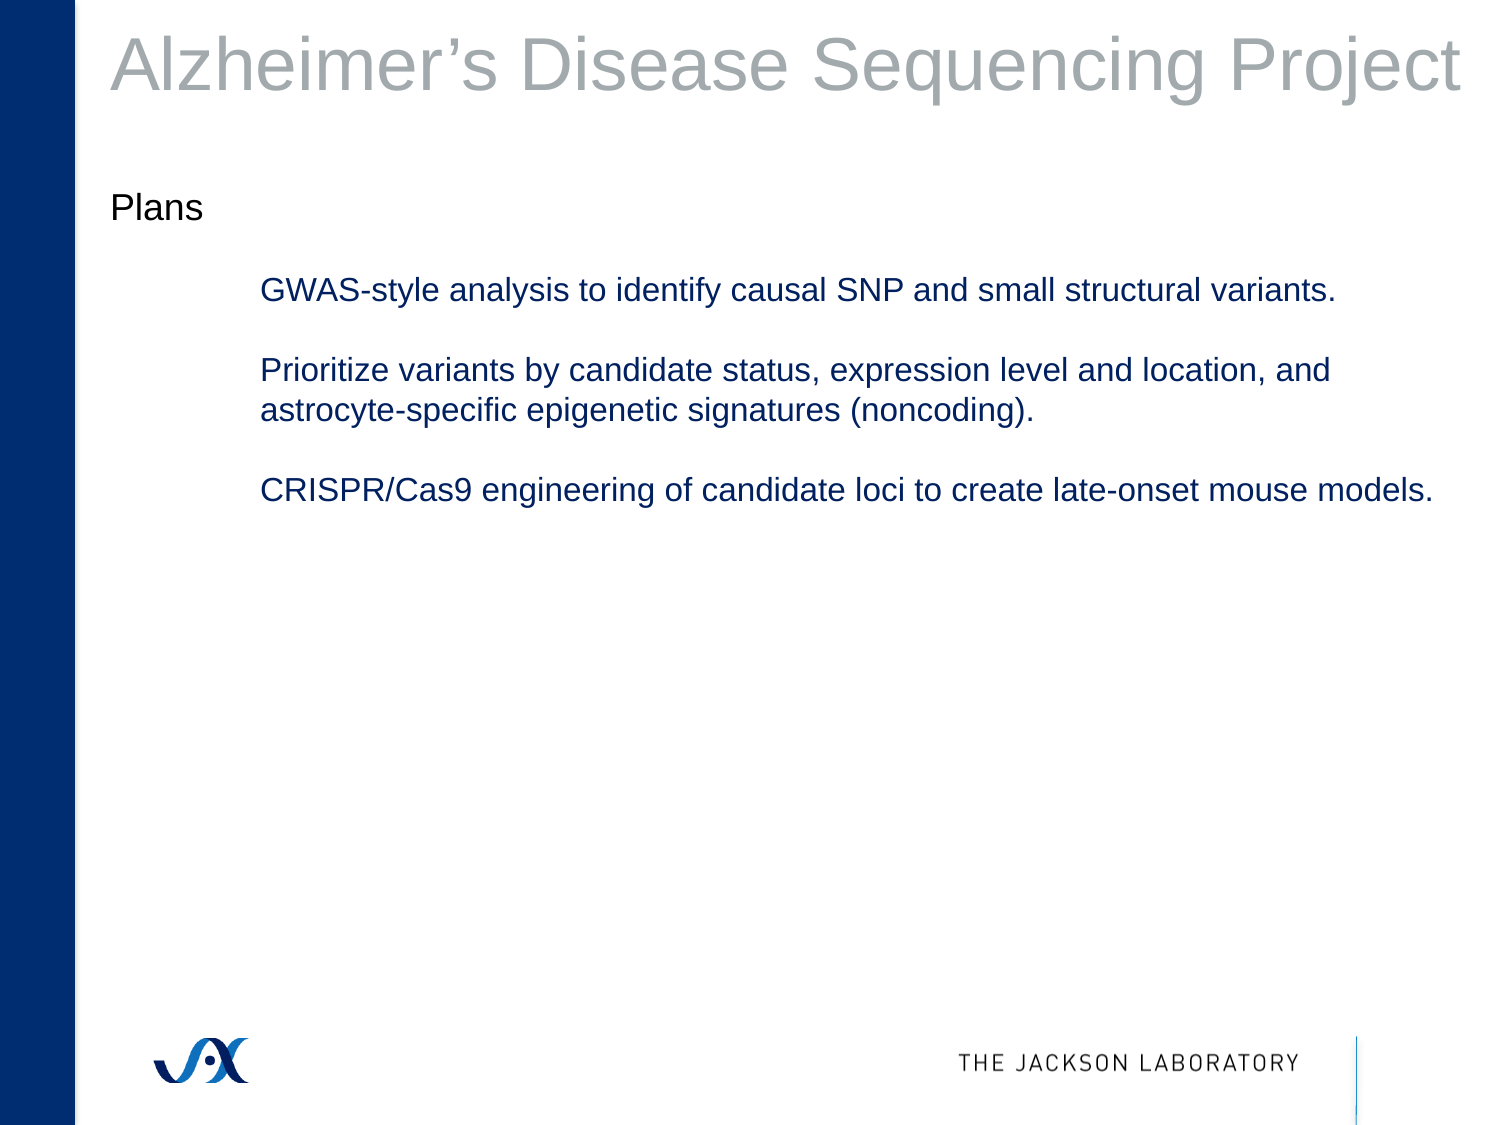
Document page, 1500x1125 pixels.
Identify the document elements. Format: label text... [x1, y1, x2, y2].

picture [140, 1022, 269, 1099]
picture [943, 1023, 1313, 1099]
text_box Plans GWAS-style analysis to identify causal SNP and small structural variants. Prioritize variants by candidate status, expression level and location, and astrocyte-specific epigenetic signatures (noncoding). CRISPR/Cas9 engineering of candidate loci to create late-onset mouse models. [95, 175, 1500, 595]
text_box Alzheimer’s Disease Sequencing Project [95, 0, 1500, 148]
